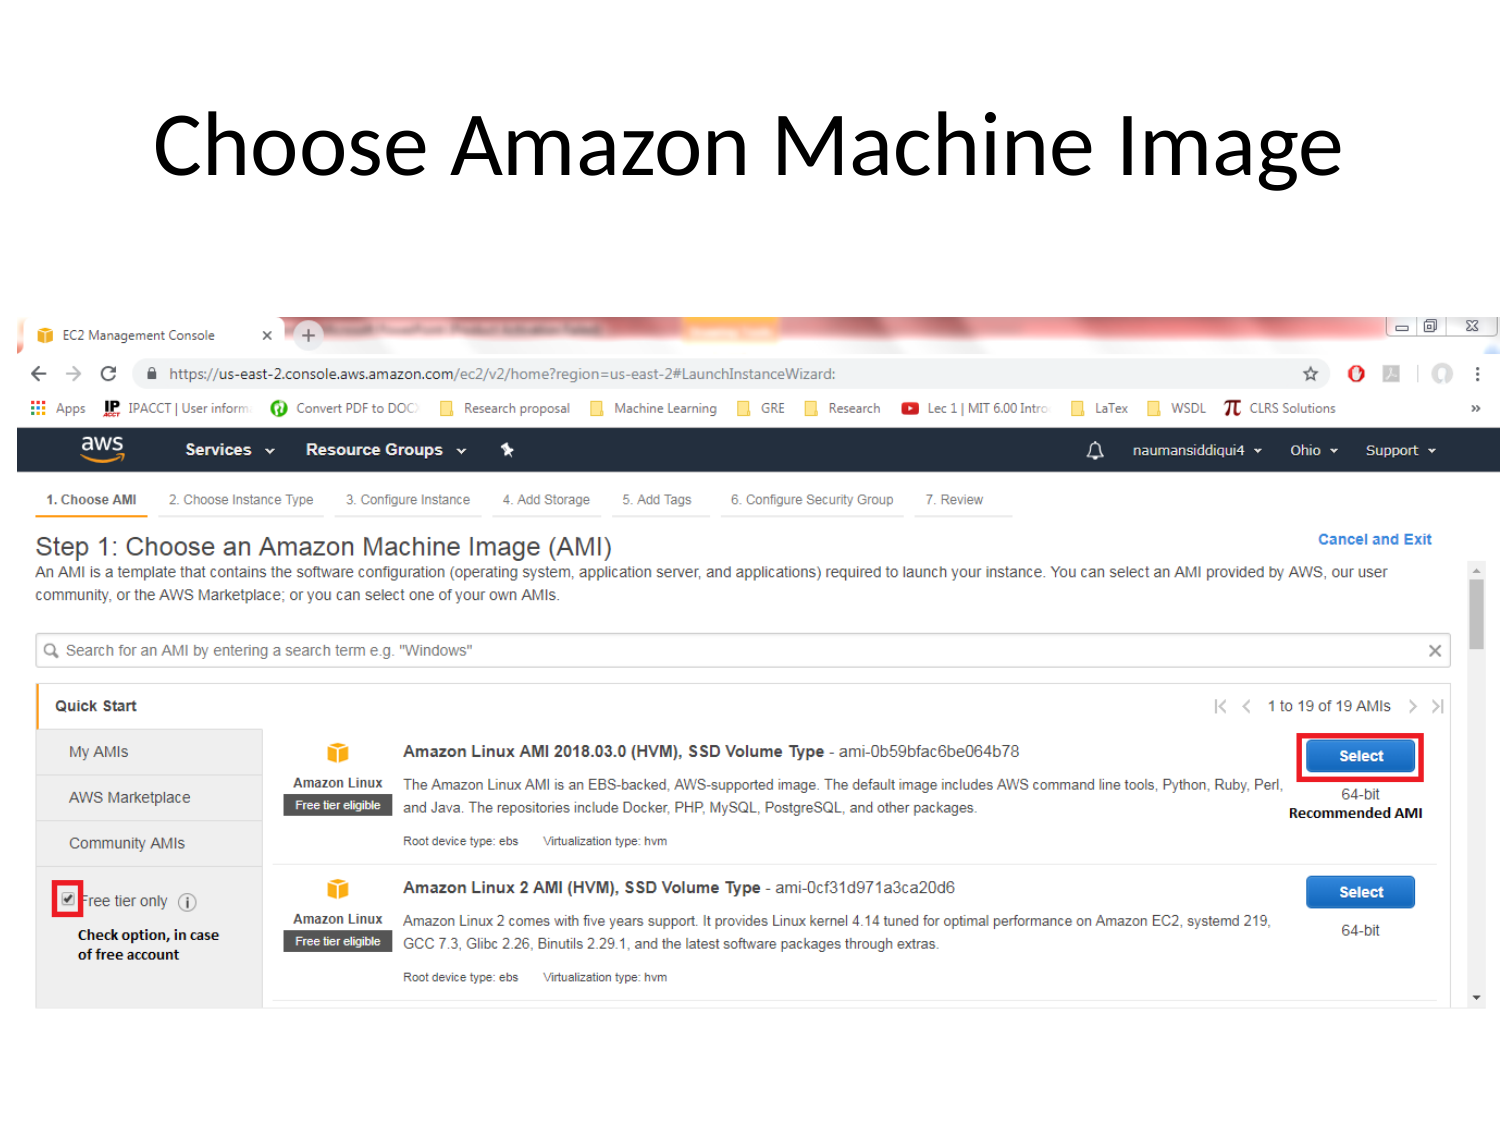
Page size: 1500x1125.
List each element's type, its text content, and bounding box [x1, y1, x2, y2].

title Choose Amazon Machine Image [75, 45, 1425, 233]
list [16, 316, 1500, 1013]
